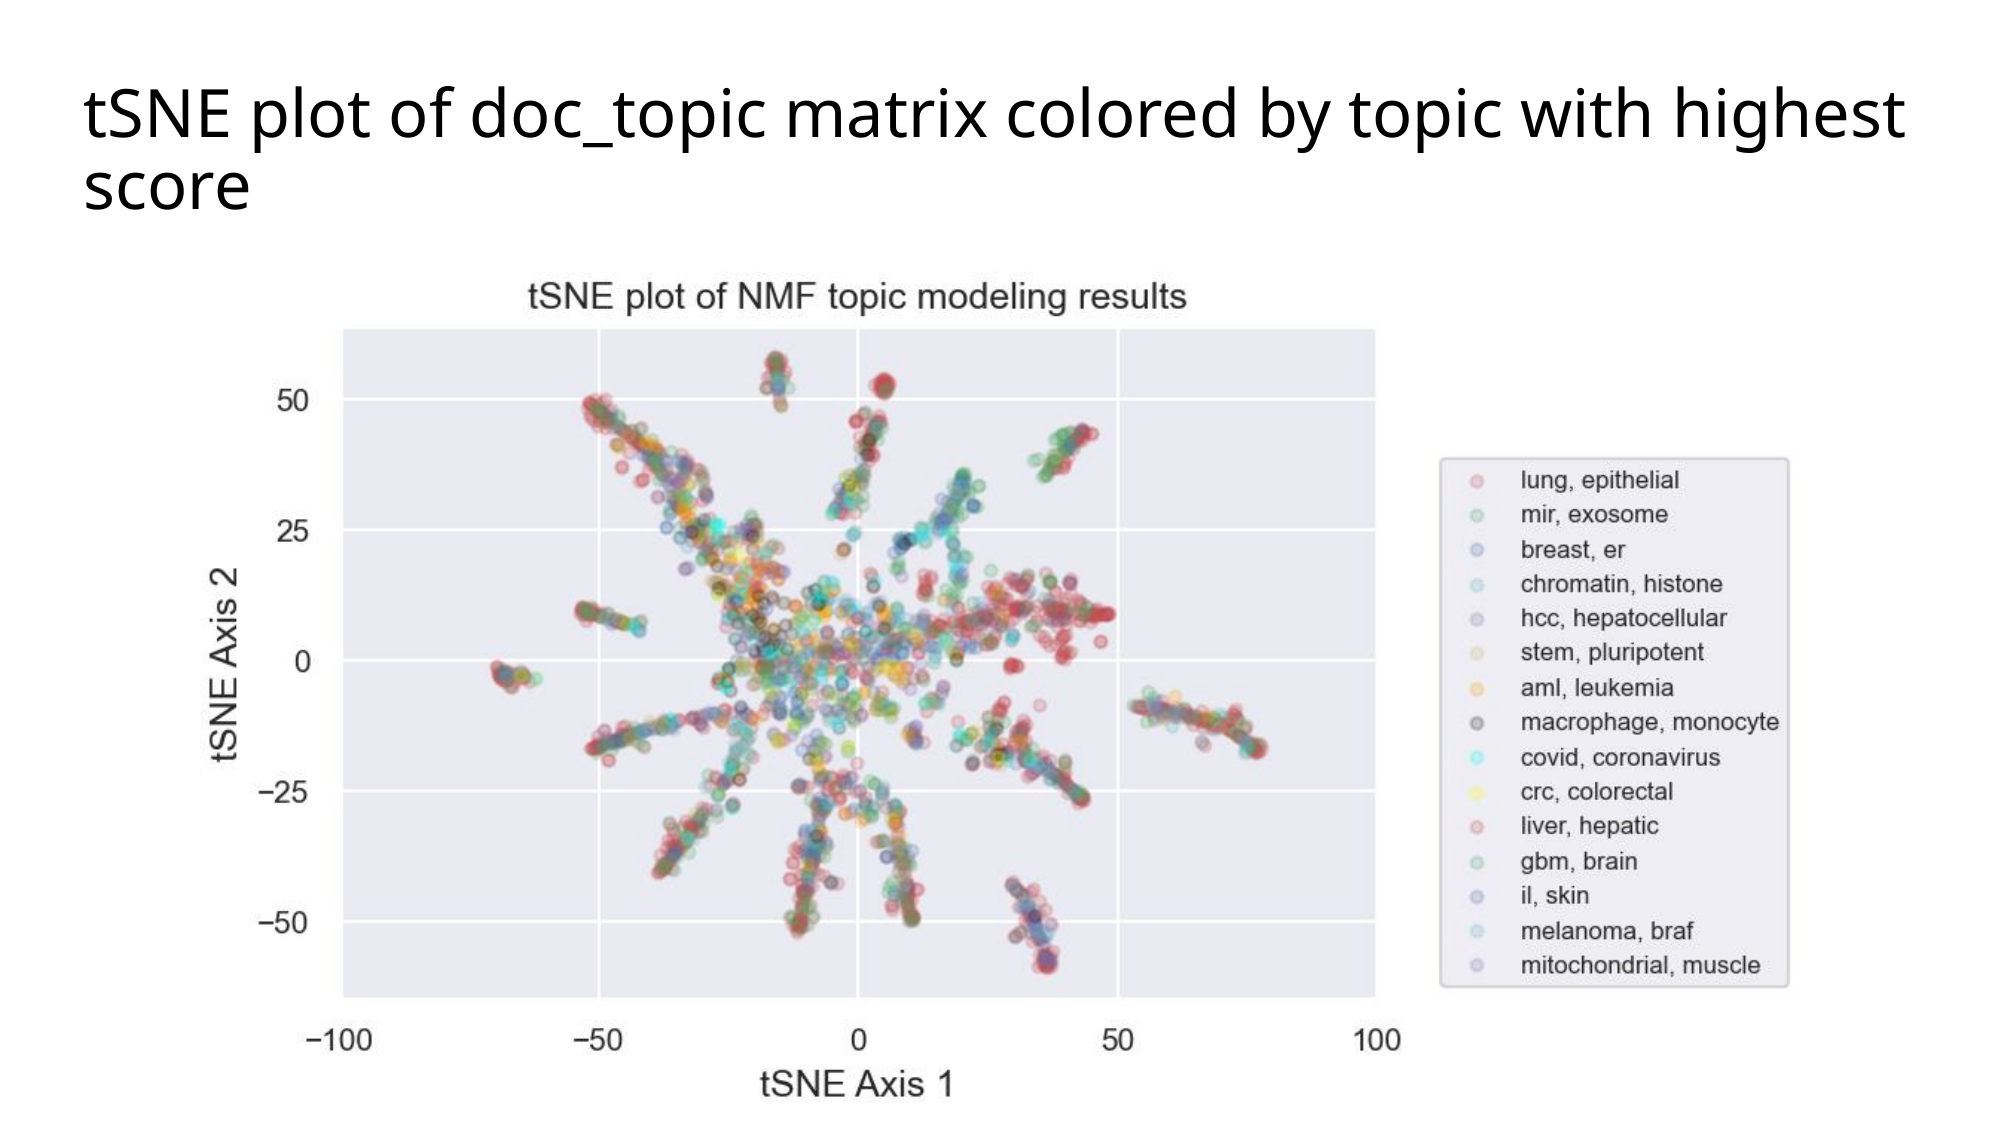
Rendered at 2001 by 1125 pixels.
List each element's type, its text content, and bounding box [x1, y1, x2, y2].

title tSNE plot of doc_topic matrix colored by topic with highest score [68, 43, 1932, 261]
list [189, 260, 1811, 1125]
